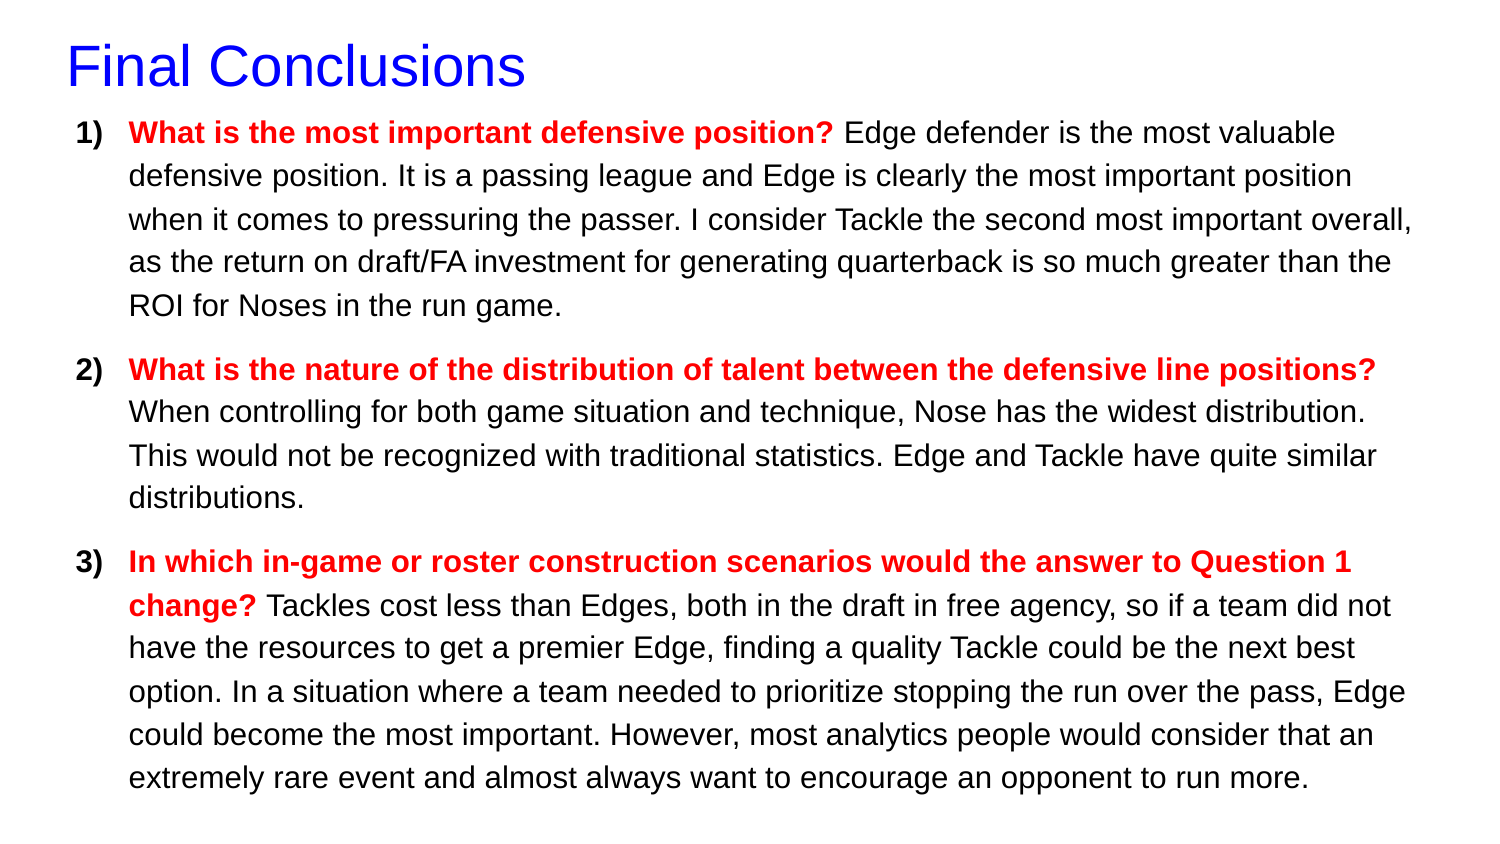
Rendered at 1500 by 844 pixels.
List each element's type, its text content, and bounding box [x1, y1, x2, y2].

list What is the most important defensive position? Edge defender is the most valuable defensive position. It is a passing league and Edge is clearly the most important position when it comes to pressuring the passer. I consider Tackle the second most important overall, as the return on draft/FA investment for generating quarterback is so much greater than the ROI for Noses in the run game. What is the nature of the distribution of talent between the defensive line positions? When controlling for both game situation and technique, Nose has the widest distribution. This would not be recognized with traditional statistics. Edge and Tackle have quite similar distributions. In which in-game or roster construction scenarios would the answer to Question 1 change? Tackles cost less than Edges, both in the draft in free agency, so if a team did not have the resources to get a premier Edge, finding a quality Tackle could be the next best option. In a situation where a team needed to prioritize stopping the run over the pass, Edge could become the most important. However, most analytics people would consider that an extremely rare event and almost always want to encourage an opponent to run more. [38, 91, 1437, 752]
title Final Conclusions [51, 12, 1449, 107]
